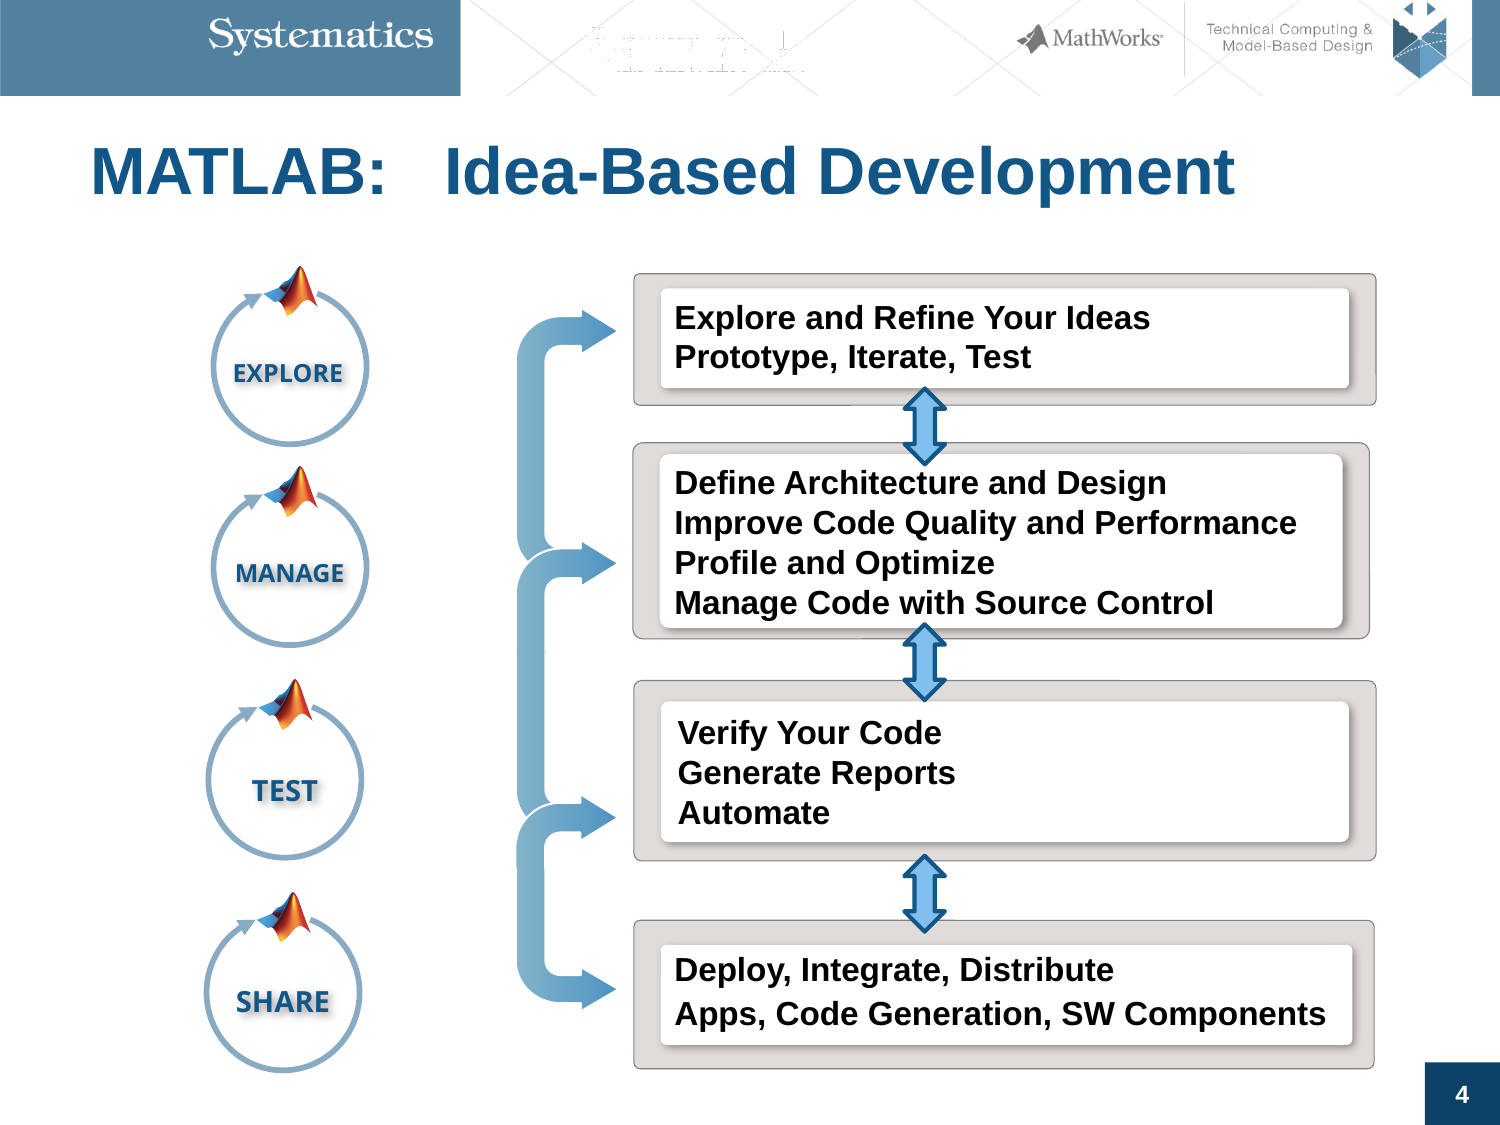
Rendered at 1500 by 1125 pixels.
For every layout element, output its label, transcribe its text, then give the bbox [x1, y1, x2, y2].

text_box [208, 679, 362, 859]
text_box [912, 415, 938, 441]
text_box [633, 273, 1377, 406]
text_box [633, 680, 1377, 862]
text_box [633, 920, 1400, 1069]
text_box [213, 265, 367, 445]
text_box [902, 869, 947, 918]
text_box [213, 466, 367, 646]
picture [0, 0, 1500, 96]
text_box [206, 891, 360, 1071]
title MATLAB: Idea-Based Development [75, 120, 1459, 229]
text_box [515, 307, 619, 1012]
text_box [632, 442, 1402, 672]
